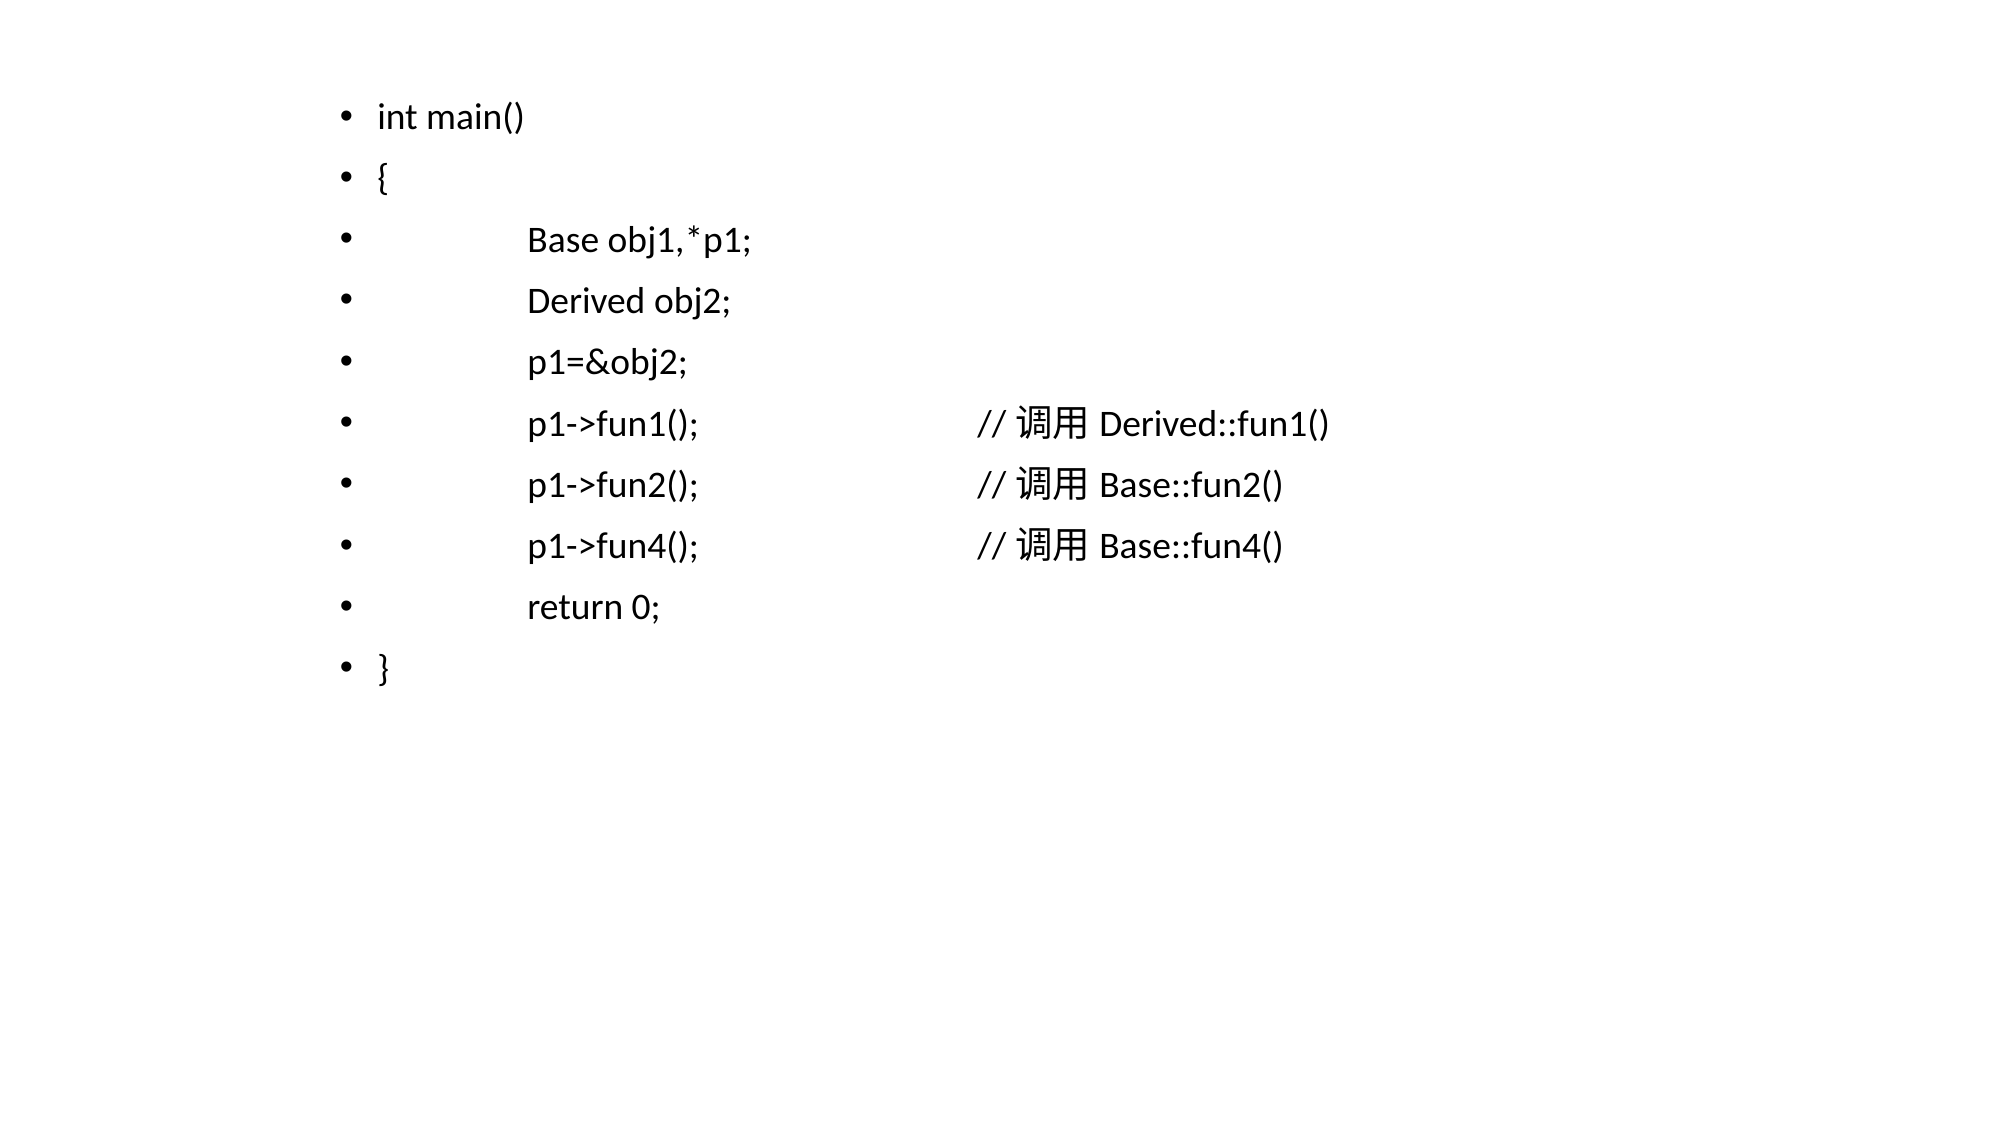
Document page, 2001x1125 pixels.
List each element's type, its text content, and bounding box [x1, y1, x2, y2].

list int main() { Base obj1,*p1; Derived obj2; p1=&obj2; p1->fun1(); //调用Derived::fun1() p1->fun2(); //调用Base::fun2() p1->fun4(); //调用Base::fun4() return 0; } [324, 89, 1675, 1005]
